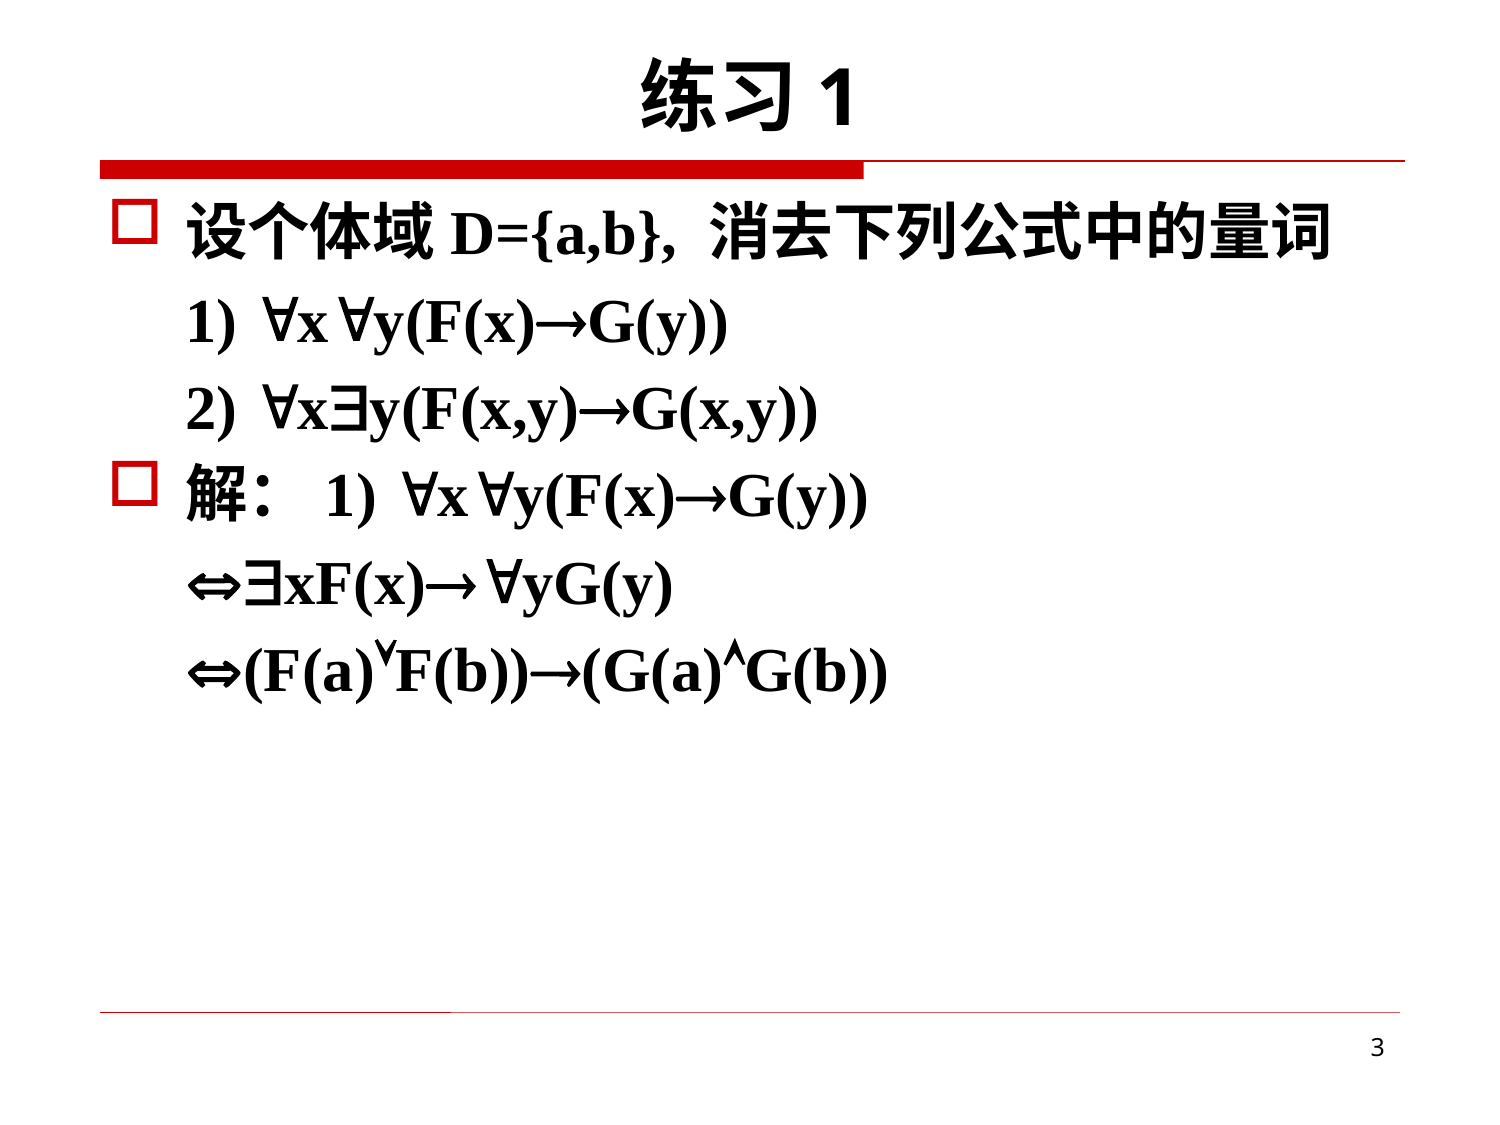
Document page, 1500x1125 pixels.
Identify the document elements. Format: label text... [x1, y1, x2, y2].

slide_number 3 [1074, 1024, 1401, 1103]
title 练习1 [94, 31, 1407, 149]
list 设个体域D={a,b}, 消去下列公式中的量词 1) xy(F(x)G(y)) 2) xy(F(x,y)G(x,y)) 解：1) xy(F(x)G(y)) xF(x)yG(y) (F(a)F(b))(G(a)G(b)) [92, 184, 1406, 988]
